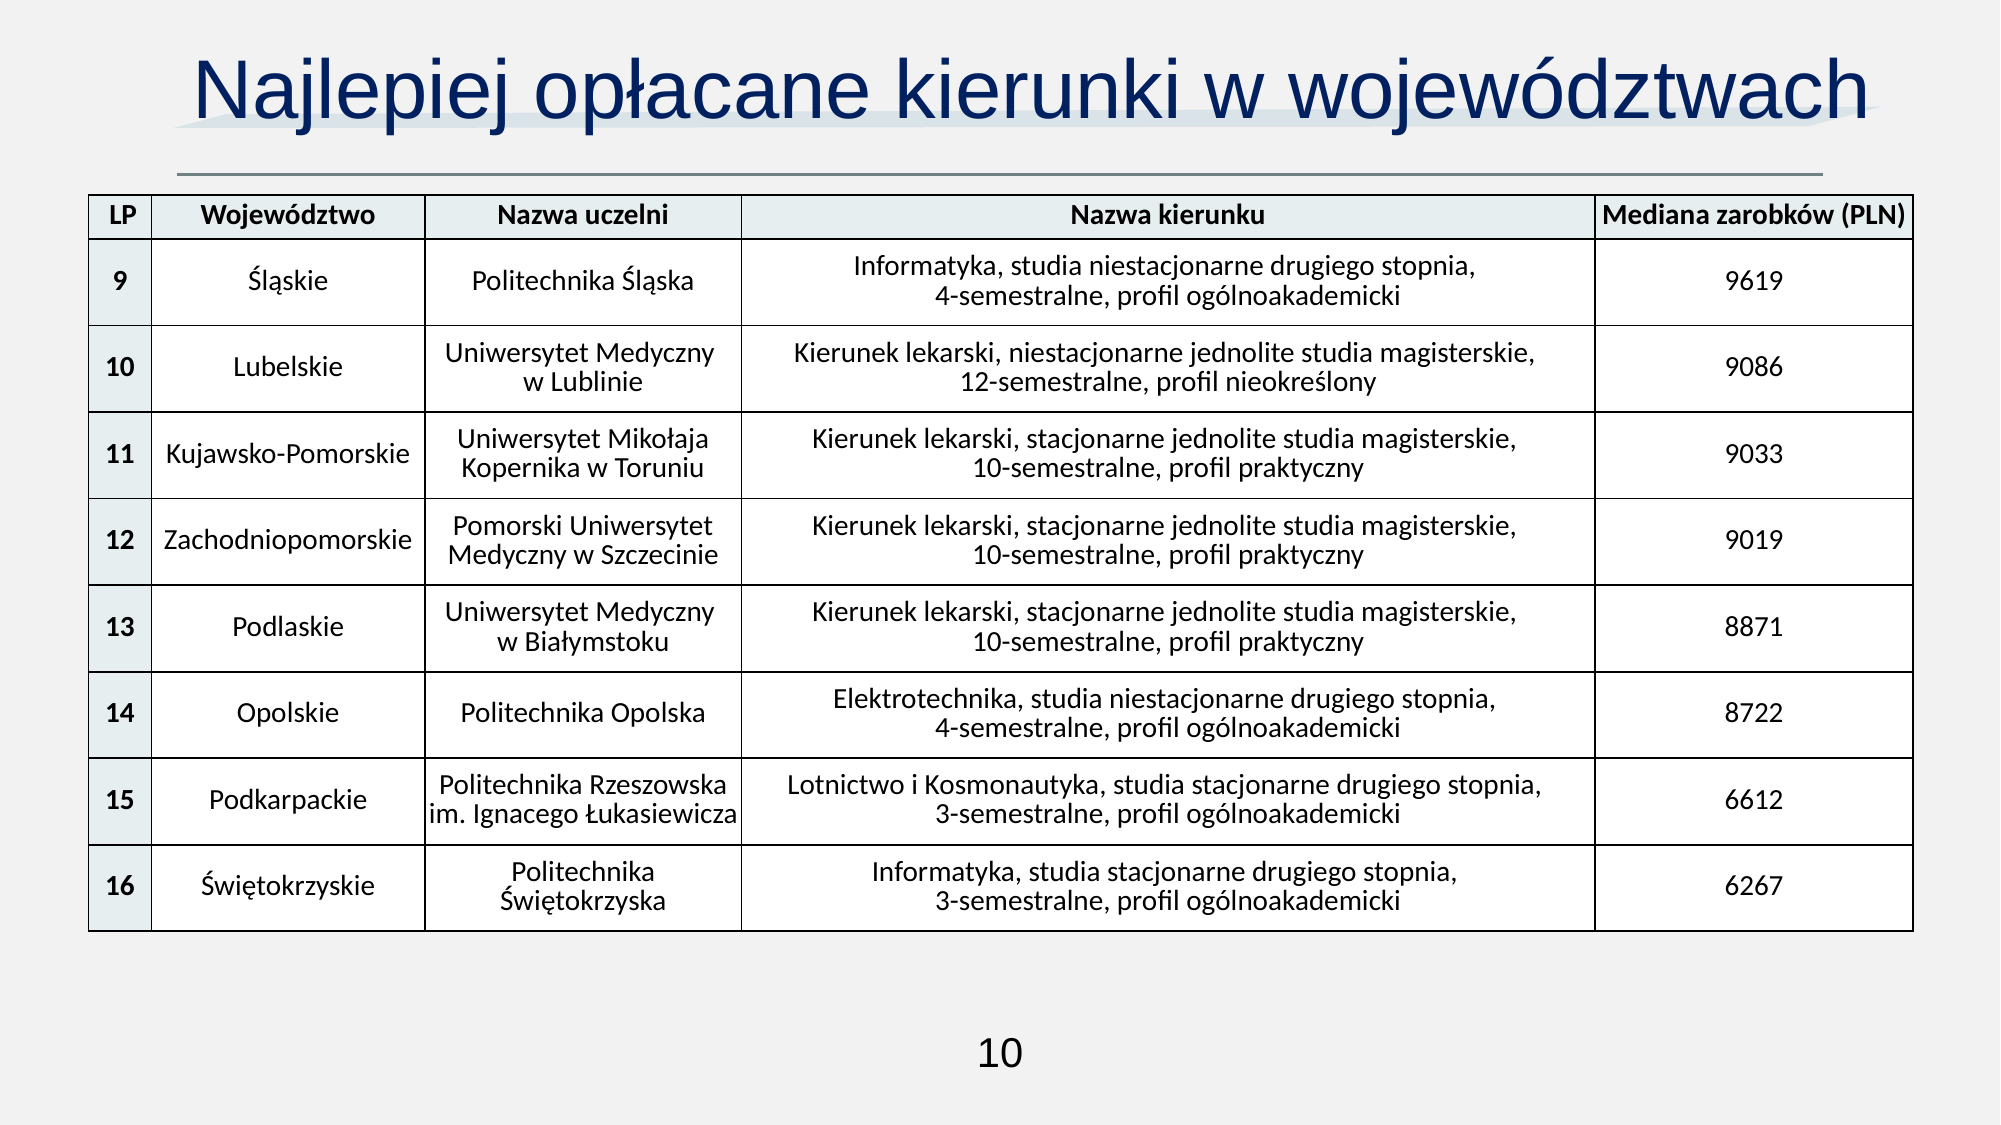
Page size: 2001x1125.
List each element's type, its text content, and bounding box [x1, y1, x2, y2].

table_cell 6612 [1596, 759, 1912, 844]
table_cell Kierunek lekarski, stacjonarne jednolite studia magisterskie, 10-semestralne, profil praktyczny [742, 586, 1594, 671]
table_header Nazwa uczelni [426, 196, 741, 238]
table_cell Pomorski Uniwersytet Medyczny w Szczecinie [426, 499, 741, 584]
table_cell Kierunek lekarski, niestacjonarne jednolite studia magisterskie, 12-semestralne, profil nieokreślony [742, 326, 1594, 411]
table_cell Podlaskie [152, 586, 424, 671]
table_header Nazwa kierunku [742, 196, 1594, 238]
table_cell Lotnictwo i Kosmonautyka, studia stacjonarne drugiego stopnia, 3-semestralne, profil ogólnoakademicki [742, 759, 1594, 844]
table_header LP [89, 196, 151, 238]
table_cell Zachodniopomorskie [152, 499, 424, 584]
table_cell Lubelskie [152, 326, 424, 411]
table_header Mediana zarobków (PLN) [1596, 196, 1912, 238]
table_cell Uniwersytet Medyczny w Lublinie [426, 326, 741, 411]
table_cell Kierunek lekarski, stacjonarne jednolite studia magisterskie, 10-semestralne, profil praktyczny [742, 499, 1594, 584]
table_cell 8722 [1596, 673, 1912, 757]
table_cell 14 [89, 673, 151, 757]
table_cell 8871 [1596, 586, 1912, 671]
table_cell Uniwersytet Mikołaja Kopernika w Toruniu [426, 413, 741, 498]
table_cell 11 [89, 413, 151, 498]
table_cell Politechnika Świętokrzyska [426, 846, 741, 930]
table_cell Uniwersytet Medyczny w Białymstoku [426, 586, 741, 671]
table_cell Politechnika Opolska [426, 673, 741, 757]
table_cell 9033 [1596, 413, 1912, 498]
table_cell 16 [89, 846, 151, 930]
table_cell Kierunek lekarski, stacjonarne jednolite studia magisterskie, 10-semestralne, profil praktyczny [742, 413, 1594, 498]
table_cell Opolskie [152, 673, 424, 757]
table_cell 9086 [1596, 326, 1912, 411]
table_cell Informatyka, studia niestacjonarne drugiego stopnia, 4-semestralne, profil ogólnoakademicki [742, 240, 1594, 325]
table_cell 6267 [1596, 846, 1912, 930]
table_cell 15 [89, 759, 151, 844]
table_cell Informatyka, studia stacjonarne drugiego stopnia, 3-semestralne, profil ogólnoakademicki [742, 846, 1594, 930]
text_box 10 [0, 1027, 2000, 1096]
table_cell Elektrotechnika, studia niestacjonarne drugiego stopnia, 4-semestralne, profil ogólnoakademicki [742, 673, 1594, 757]
table_cell Politechnika Śląska [426, 240, 741, 325]
table_cell 10 [89, 326, 151, 411]
table_cell Podkarpackie [152, 759, 424, 844]
table_cell Kujawsko-Pomorskie [152, 413, 424, 498]
table_cell 9 [89, 240, 151, 325]
table_cell 9619 [1596, 240, 1912, 325]
table_cell 9019 [1596, 499, 1912, 584]
table_cell Politechnika Rzeszowska im. Ignacego Łukasiewicza [426, 759, 741, 844]
table_cell Świętokrzyskie [152, 846, 424, 930]
table_cell 13 [89, 586, 151, 671]
table_cell 12 [89, 499, 151, 584]
title Najlepiej opłacane kierunki w województwach [0, 29, 2000, 154]
table_cell Śląskie [152, 240, 424, 325]
table_header Województwo [152, 196, 424, 238]
